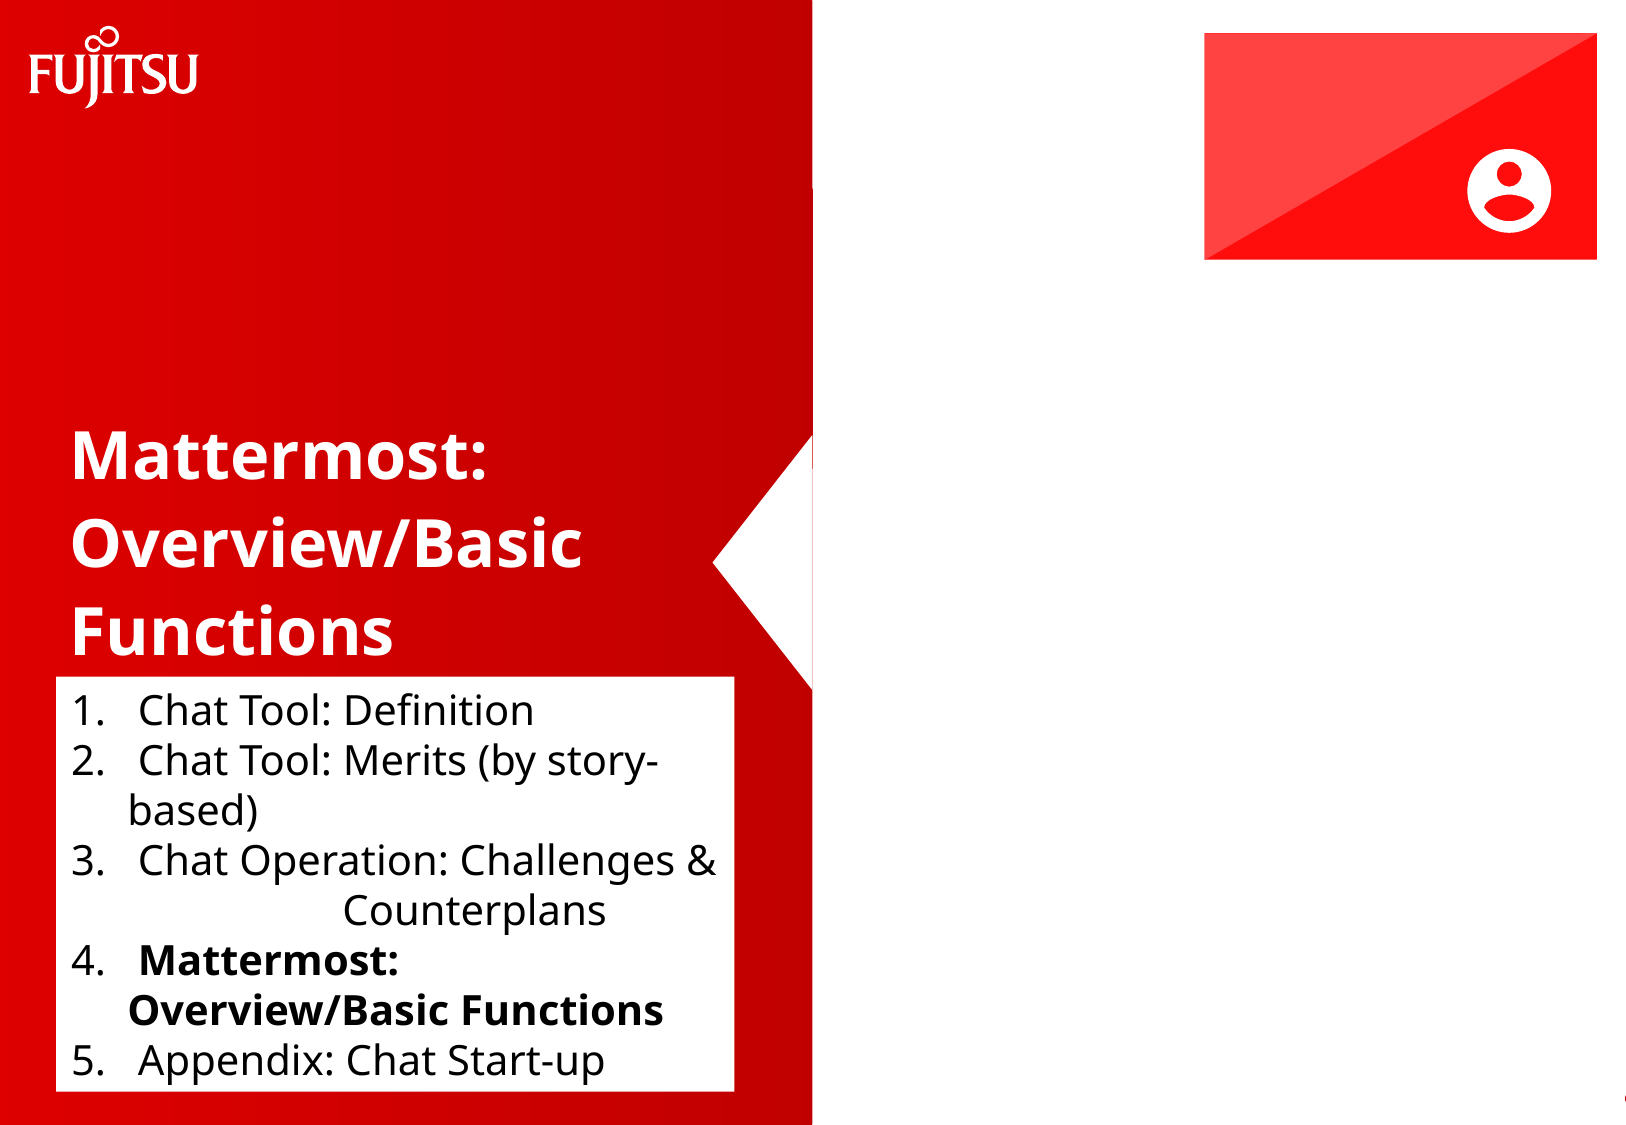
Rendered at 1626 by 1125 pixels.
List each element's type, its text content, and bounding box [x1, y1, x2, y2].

text_box [1467, 148, 1552, 233]
list Mattermost: Overview/Basic Functions [56, 397, 811, 650]
text_box Chat Tool: Definition Chat Tool: Merits (by story-based) Chat Operation: Challenges & Counterplans Mattermost: Overview/Basic Functions Appendix: Chat Start-up [56, 676, 735, 1092]
